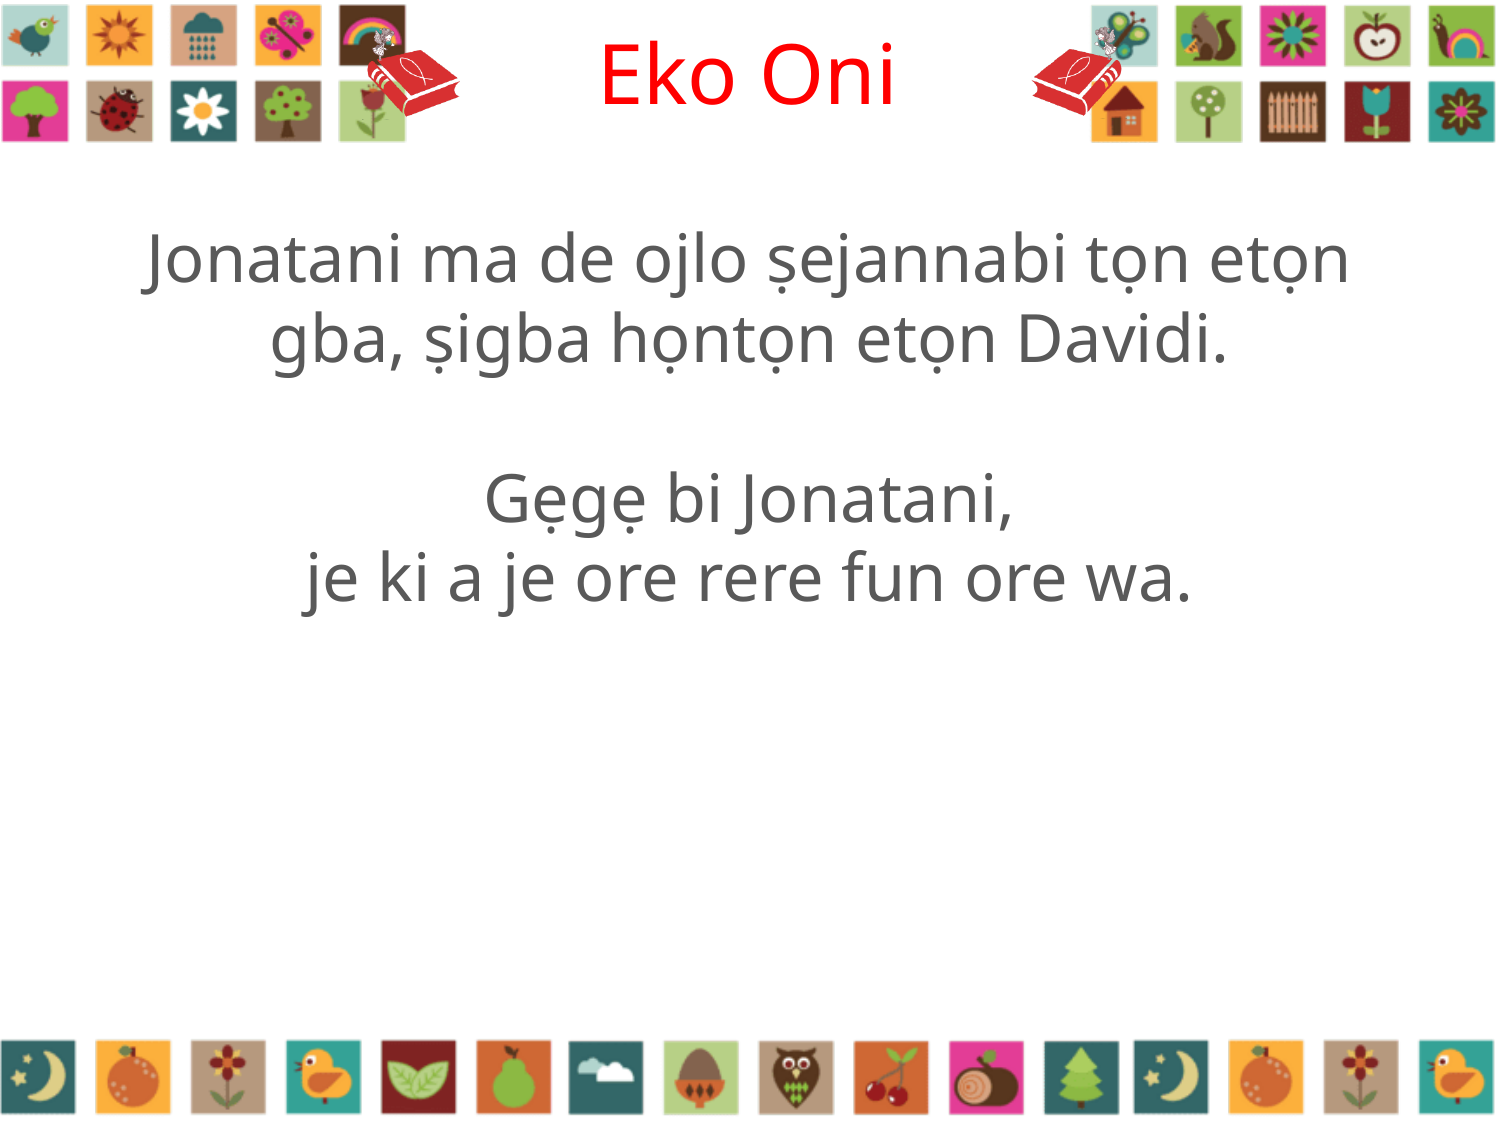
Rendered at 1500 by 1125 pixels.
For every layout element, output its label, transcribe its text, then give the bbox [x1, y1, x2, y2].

picture [0, 3, 492, 150]
text_box Jonatani ma de ojlo ṣejannabi tọn etọn gba, ṣigba họntọn etọn Davidi. Gẹgẹ bi Jonatani, je ki a je ore rere fun ore wa. [76, 208, 1424, 623]
picture [999, 3, 1500, 150]
text_box Eko Oni [425, 13, 1077, 129]
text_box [0, 1028, 1500, 1118]
